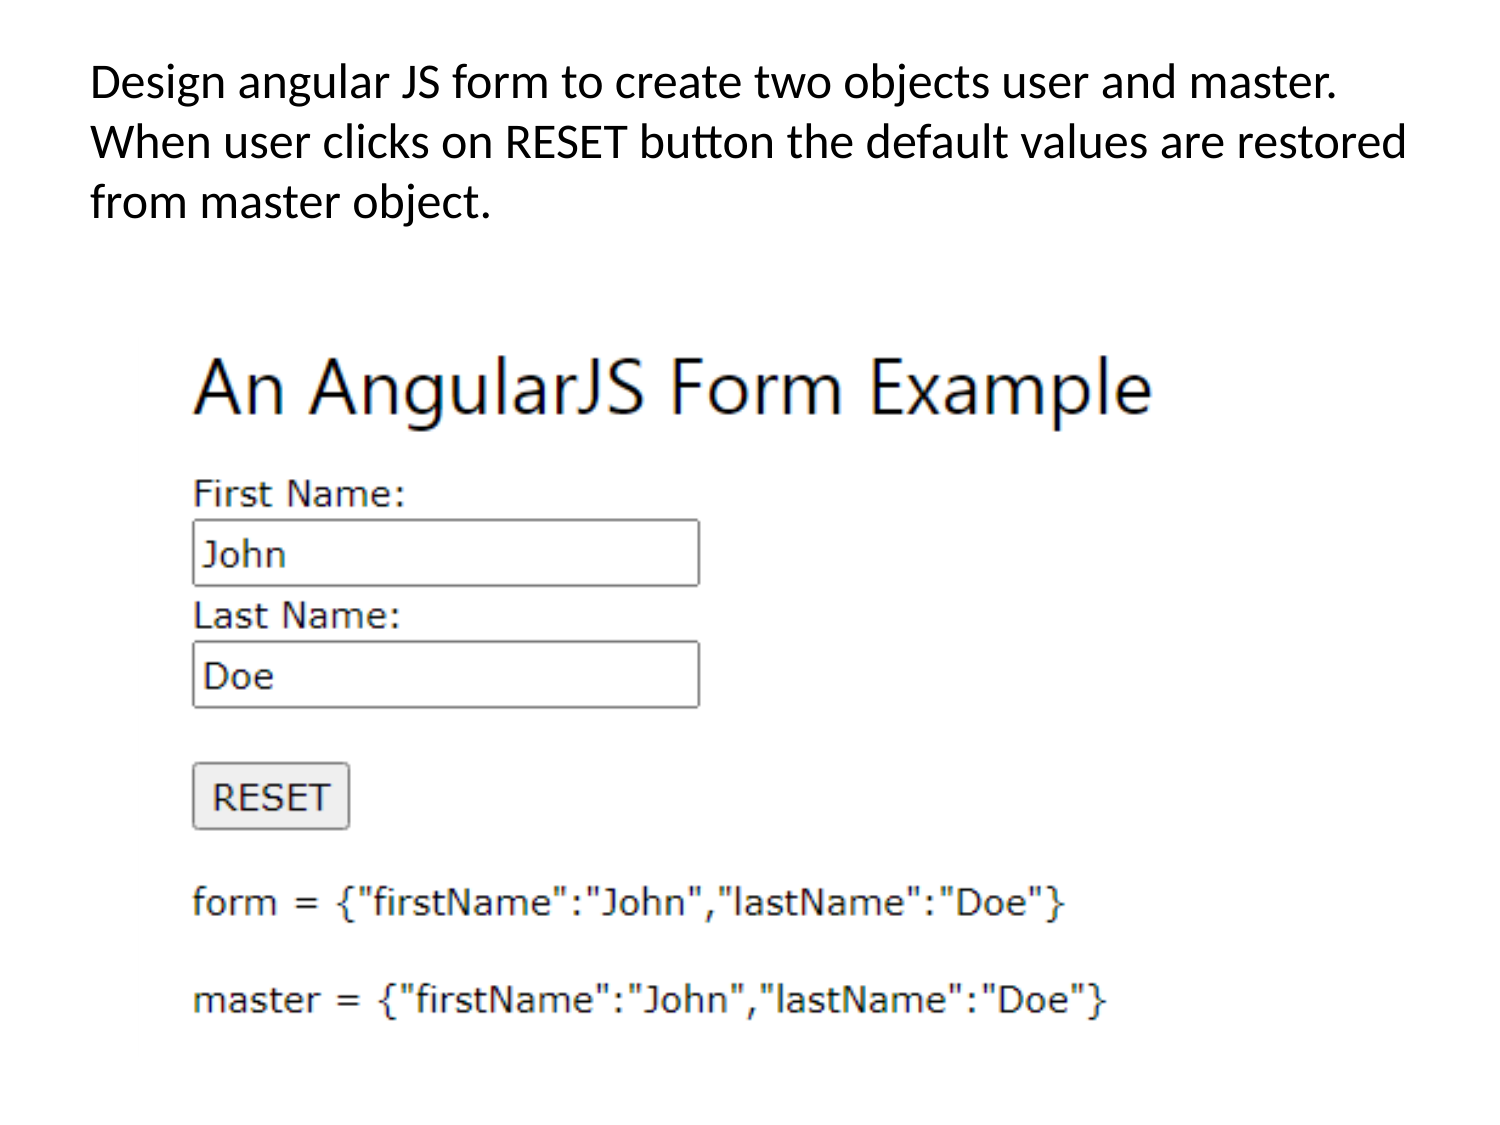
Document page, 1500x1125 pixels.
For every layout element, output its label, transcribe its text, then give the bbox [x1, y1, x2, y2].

title Design angular JS form to create two objects user and master. When user clicks on RESET button the default values are restored from master object. [75, 45, 1425, 233]
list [137, 337, 1251, 1057]
